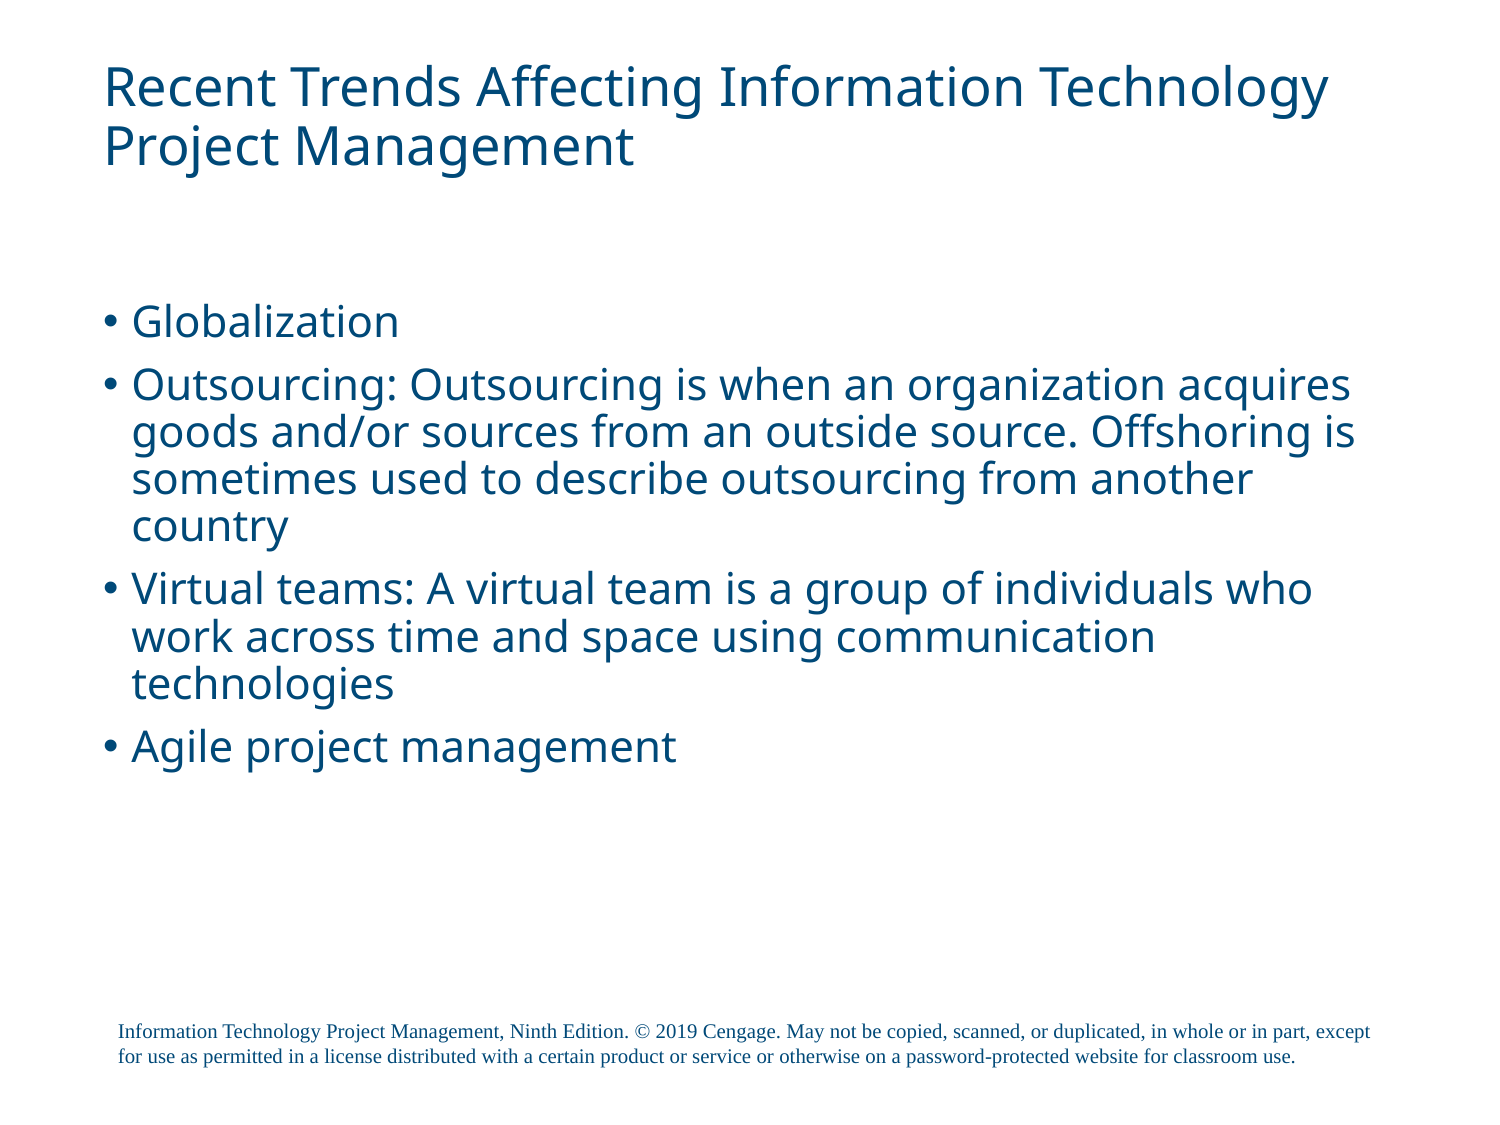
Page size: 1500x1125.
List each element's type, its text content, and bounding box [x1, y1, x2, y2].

list Globalization Outsourcing: Outsourcing is when an organization acquires goods and/or sources from an outside source. Offshoring is sometimes used to describe outsourcing from another country Virtual teams: A virtual team is a group of individuals who work across time and space using communication technologies Agile project management [103, 299, 1397, 1009]
footer Information Technology Project Management, Ninth Edition. © 2019 Cengage. May not be copied, scanned, or duplicated, in whole or in part, except for use as permitted in a license distributed with a certain product or service or otherwise on a password-protected website for classroom use. [103, 1009, 1397, 1070]
title Recent Trends Affecting Information Technology Project Management [103, 59, 1397, 278]
